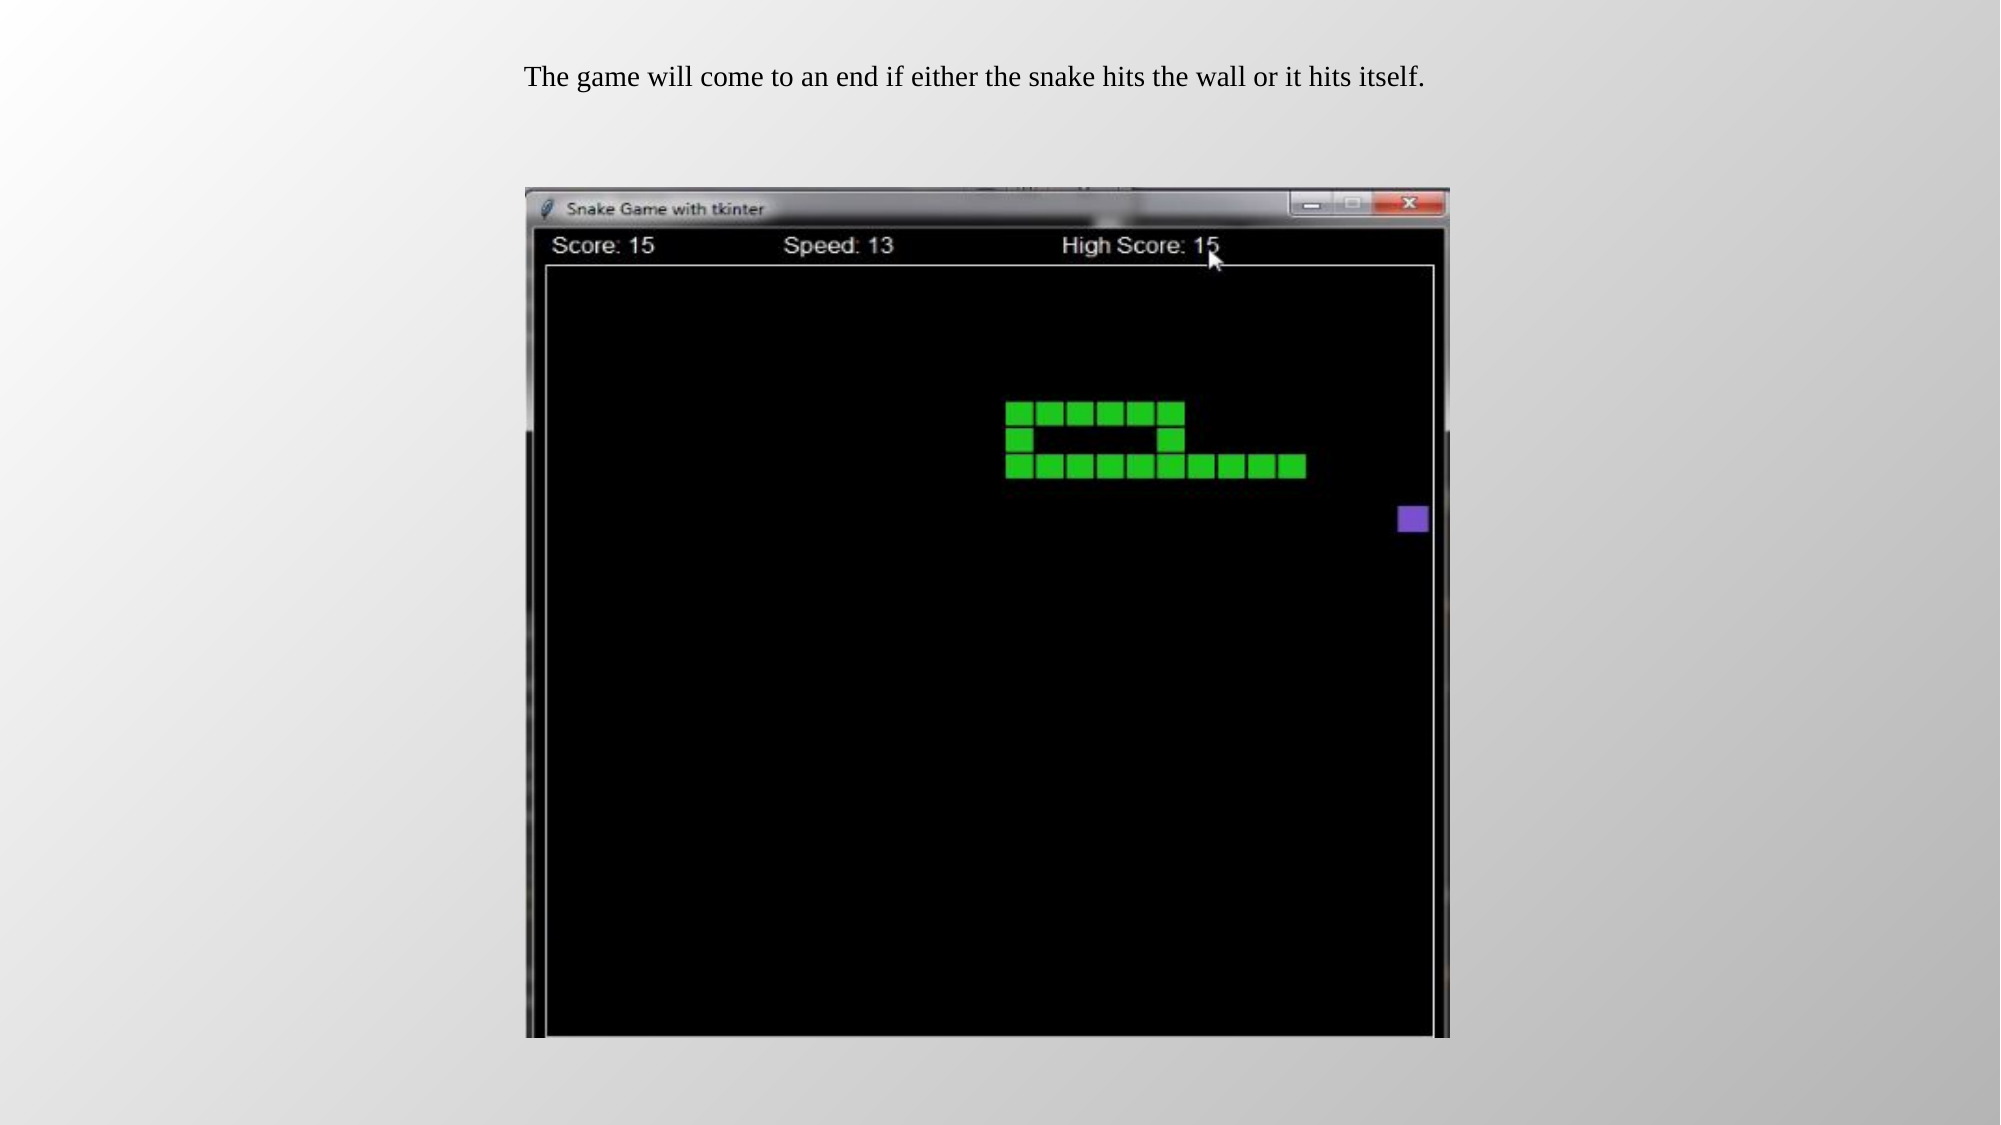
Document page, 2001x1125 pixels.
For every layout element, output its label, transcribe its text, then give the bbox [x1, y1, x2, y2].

picture [524, 187, 1451, 1038]
list The game will come to an end if either the snake hits the wall or it hits itself. [350, 50, 1600, 200]
